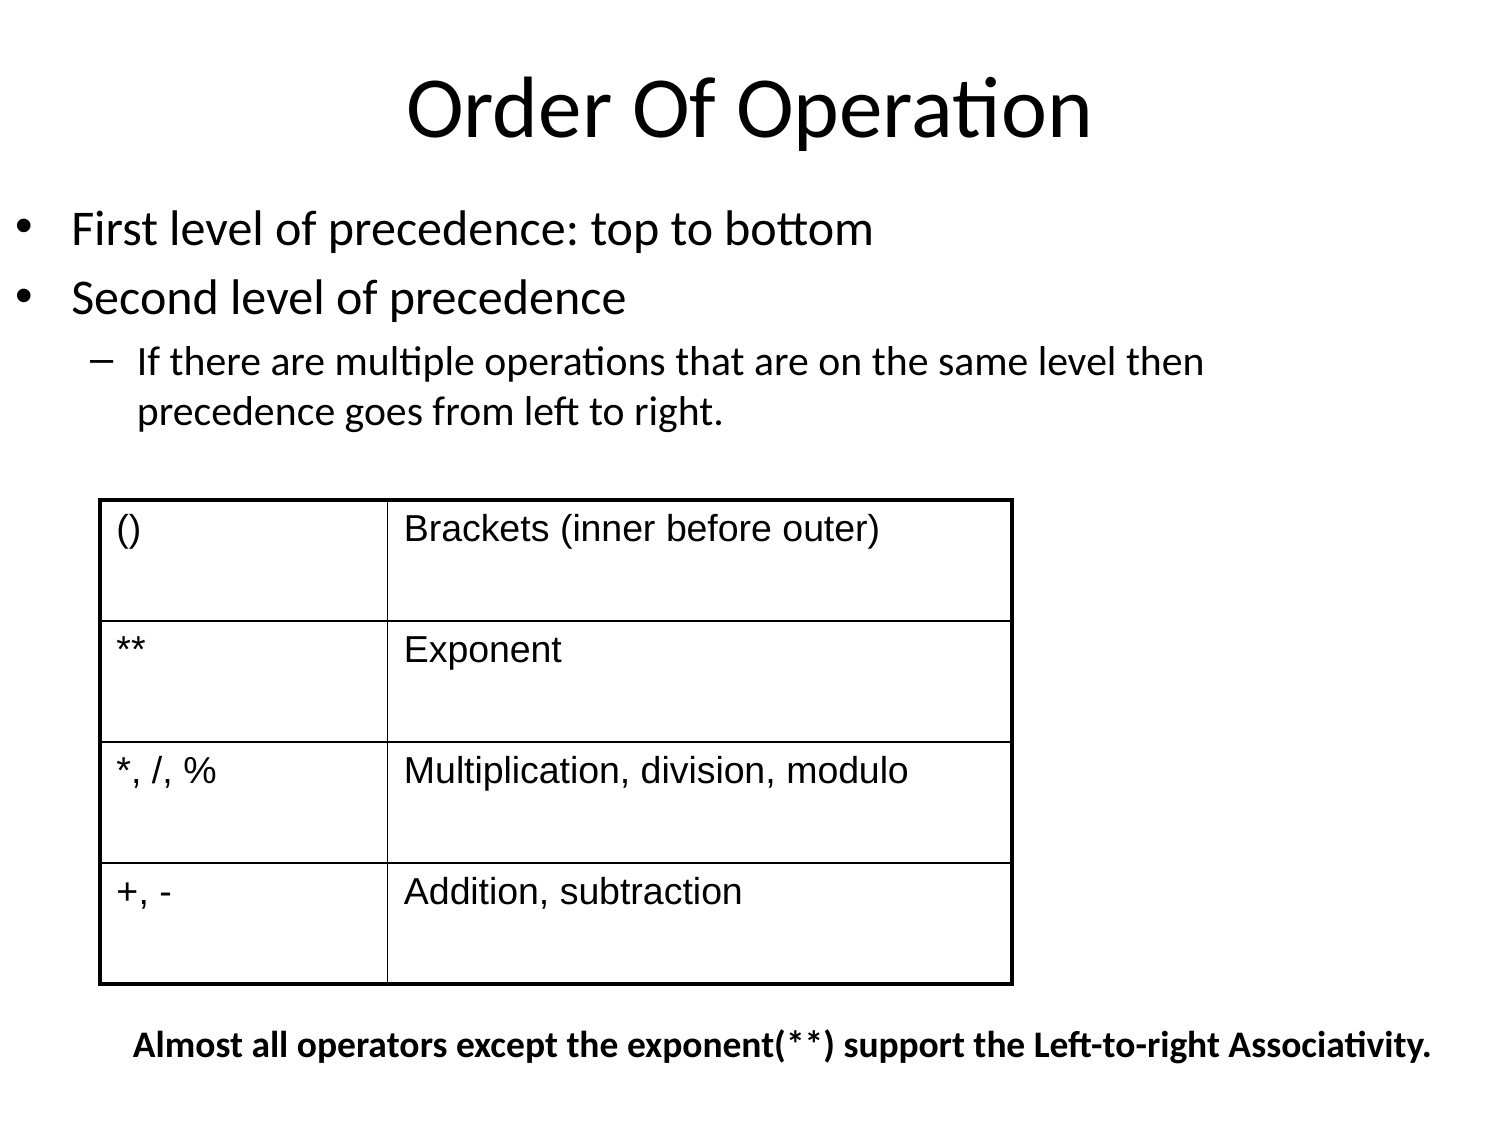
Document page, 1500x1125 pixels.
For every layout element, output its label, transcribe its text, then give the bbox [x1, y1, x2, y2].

list First level of precedence: top to bottom Second level of precedence If there are multiple operations that are on the same level then precedence goes from left to right. [0, 187, 1338, 1069]
text_box Almost all operators except the exponent(**) support the Left-to-right Associativity. [118, 1012, 1449, 1073]
title Order Of Operation [75, 42, 1425, 163]
